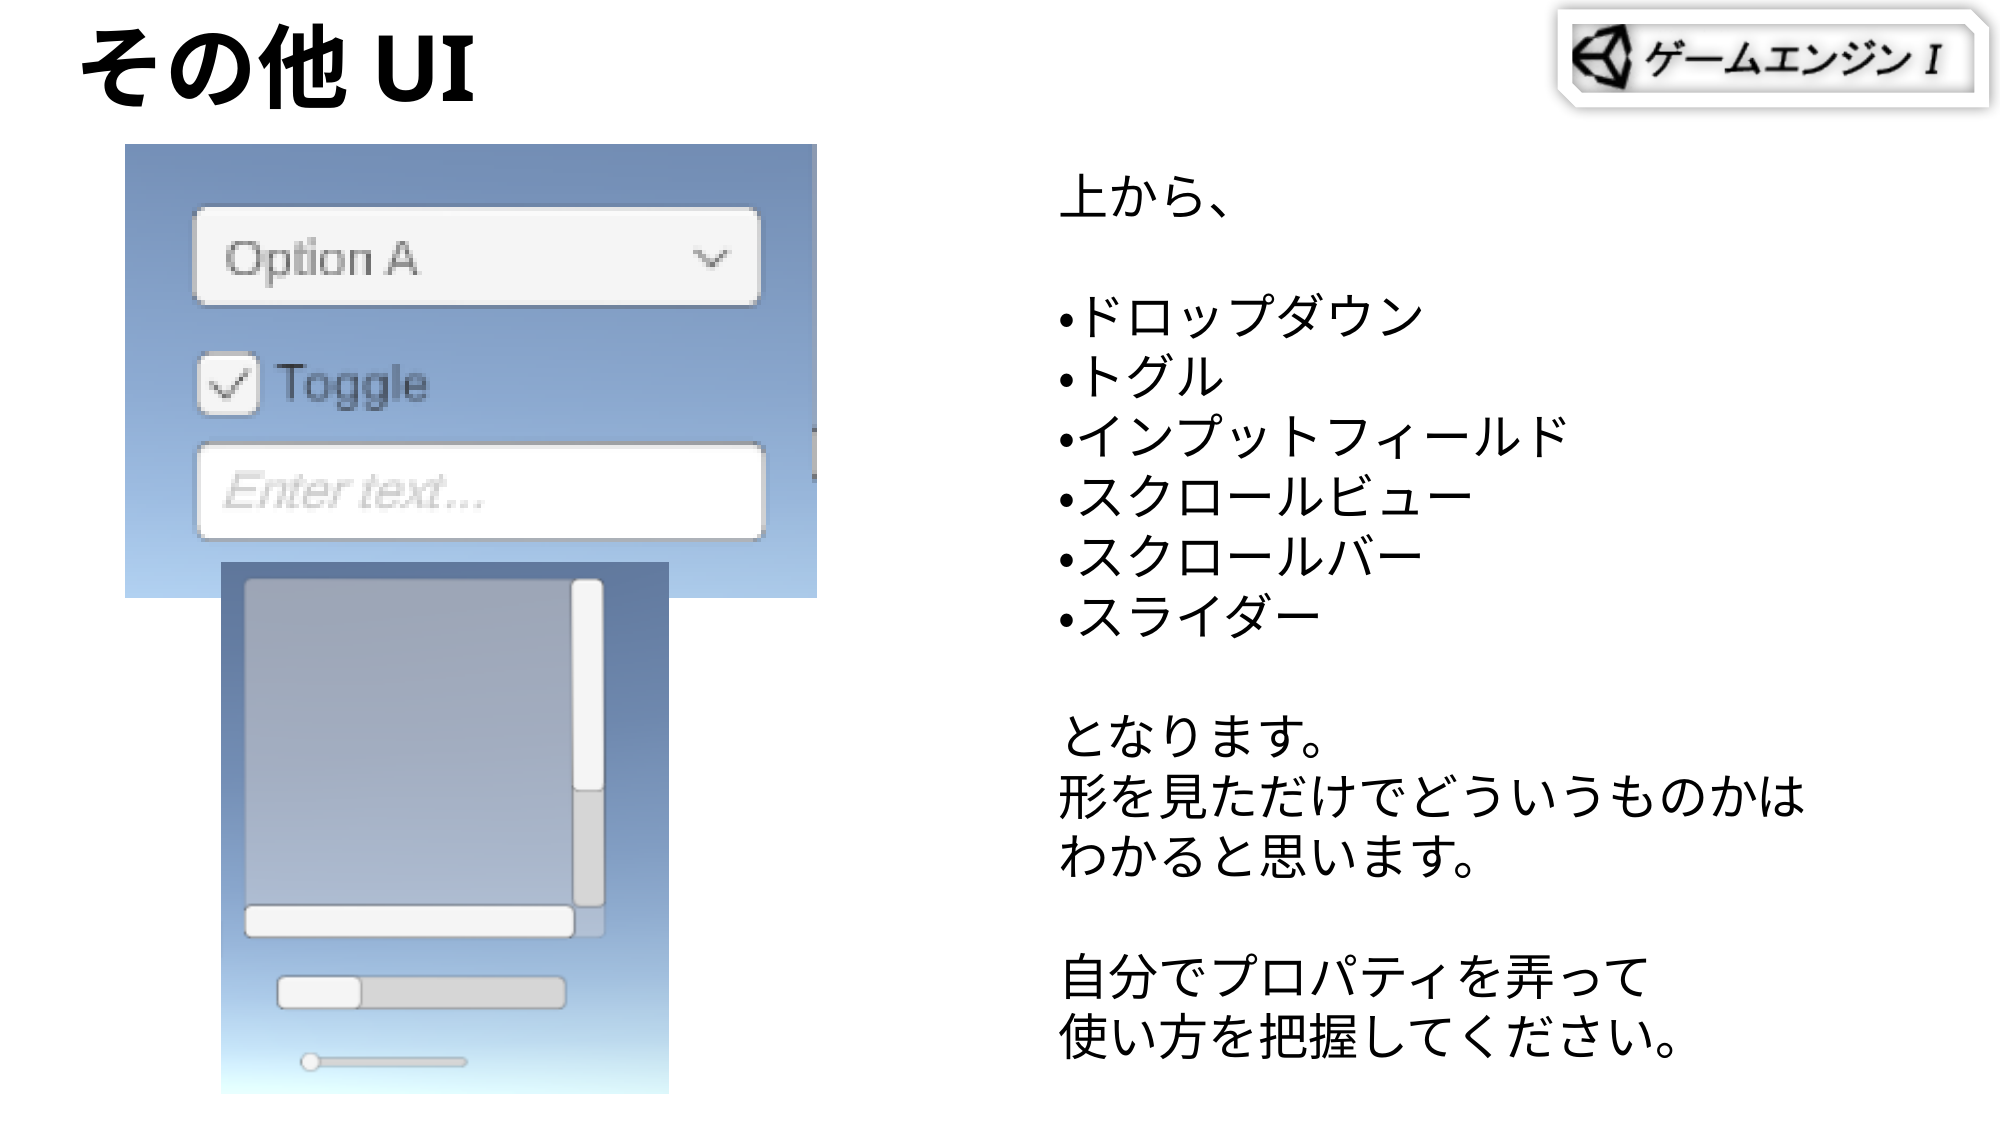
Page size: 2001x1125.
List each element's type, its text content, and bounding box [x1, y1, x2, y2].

text_box 上から、 ・ドロップダウン ・トグル ・インプットフィールド ・スクロールビュー ・スクロールバー ・スライダー となります。 形を見ただけでどういうものかは わかると思います。 自分でプロパティを弄って 使い方を把握してください。 [1043, 158, 1822, 1074]
picture [125, 144, 817, 1094]
picture [1564, 16, 1982, 100]
text_box その他UI [59, 0, 1529, 144]
